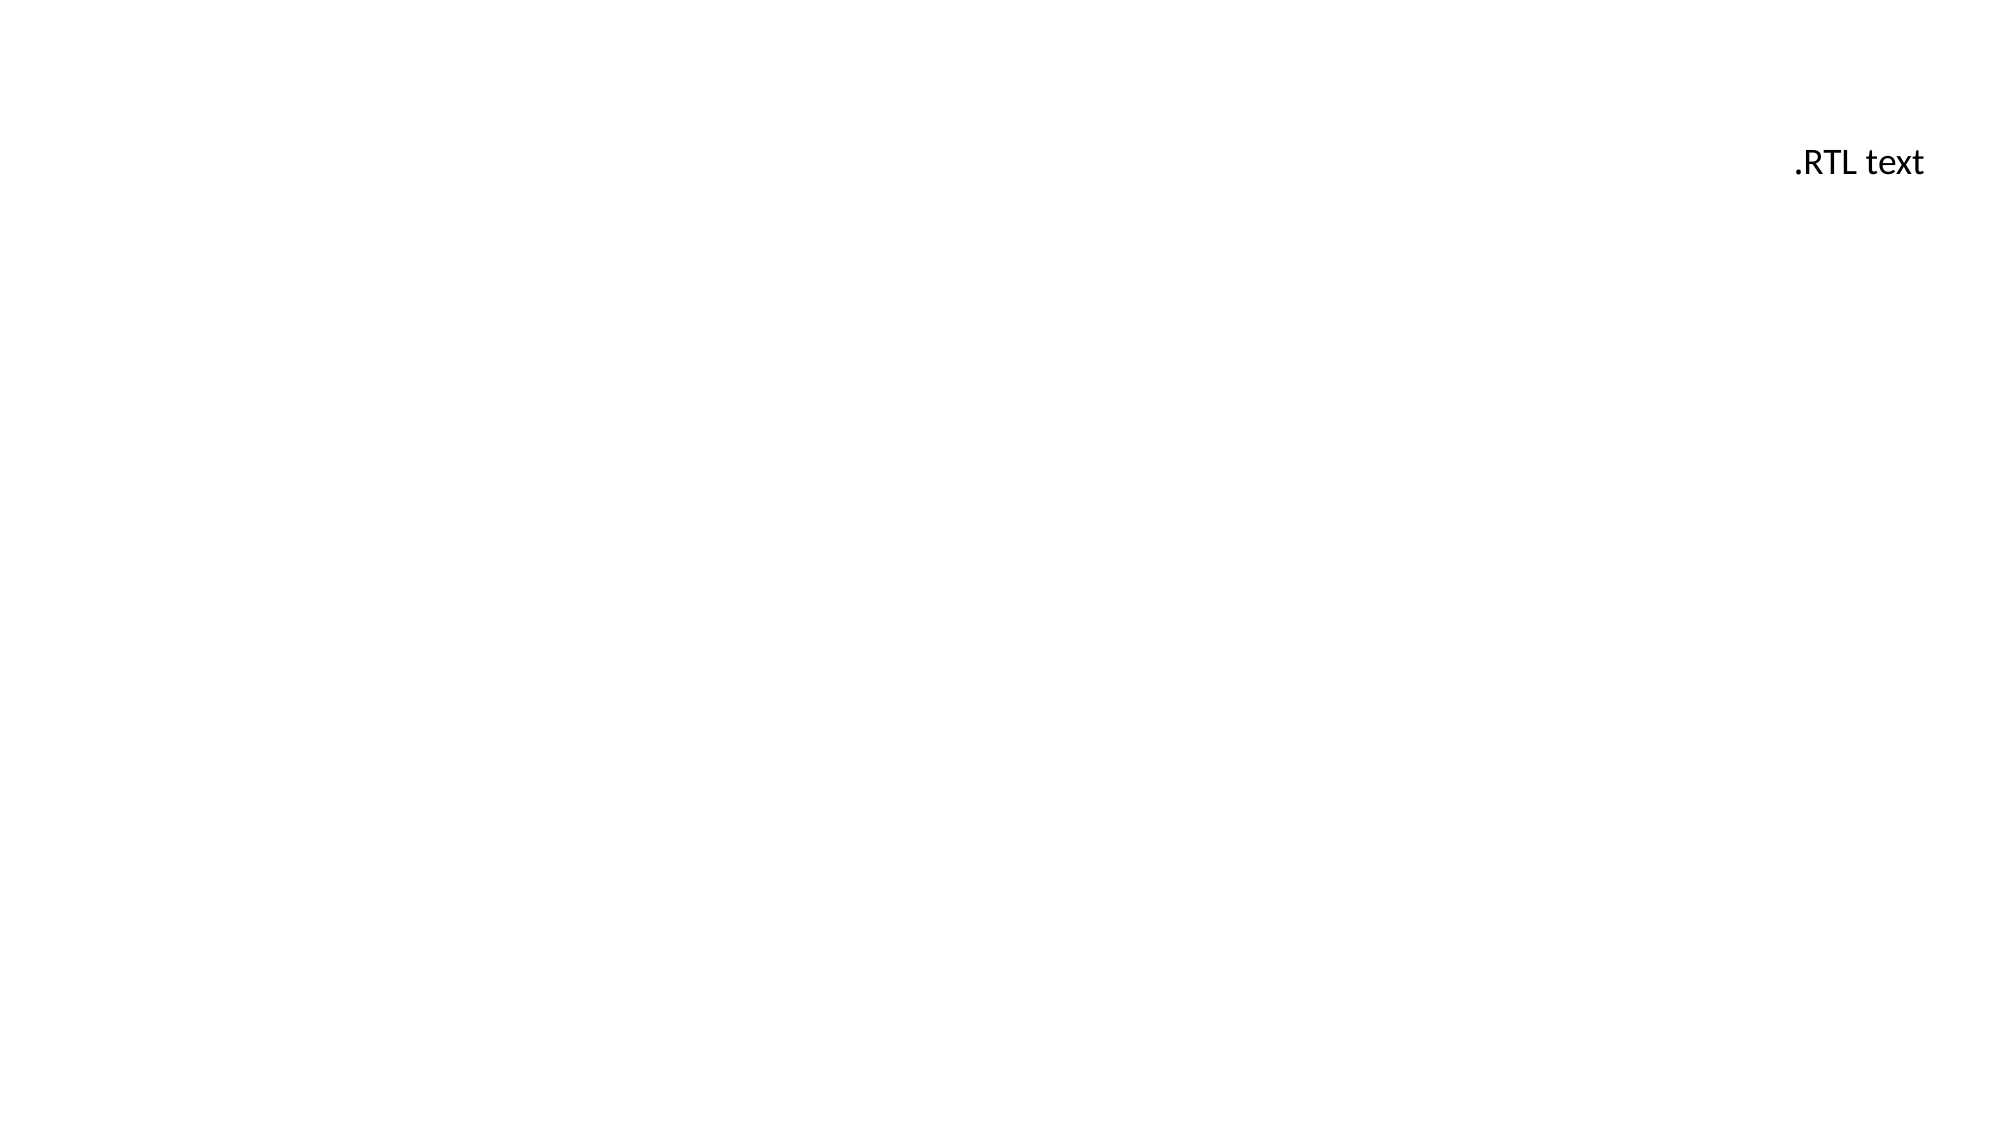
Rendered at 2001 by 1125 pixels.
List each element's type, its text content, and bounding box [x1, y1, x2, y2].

text_box RTL text. [40, 129, 1940, 190]
